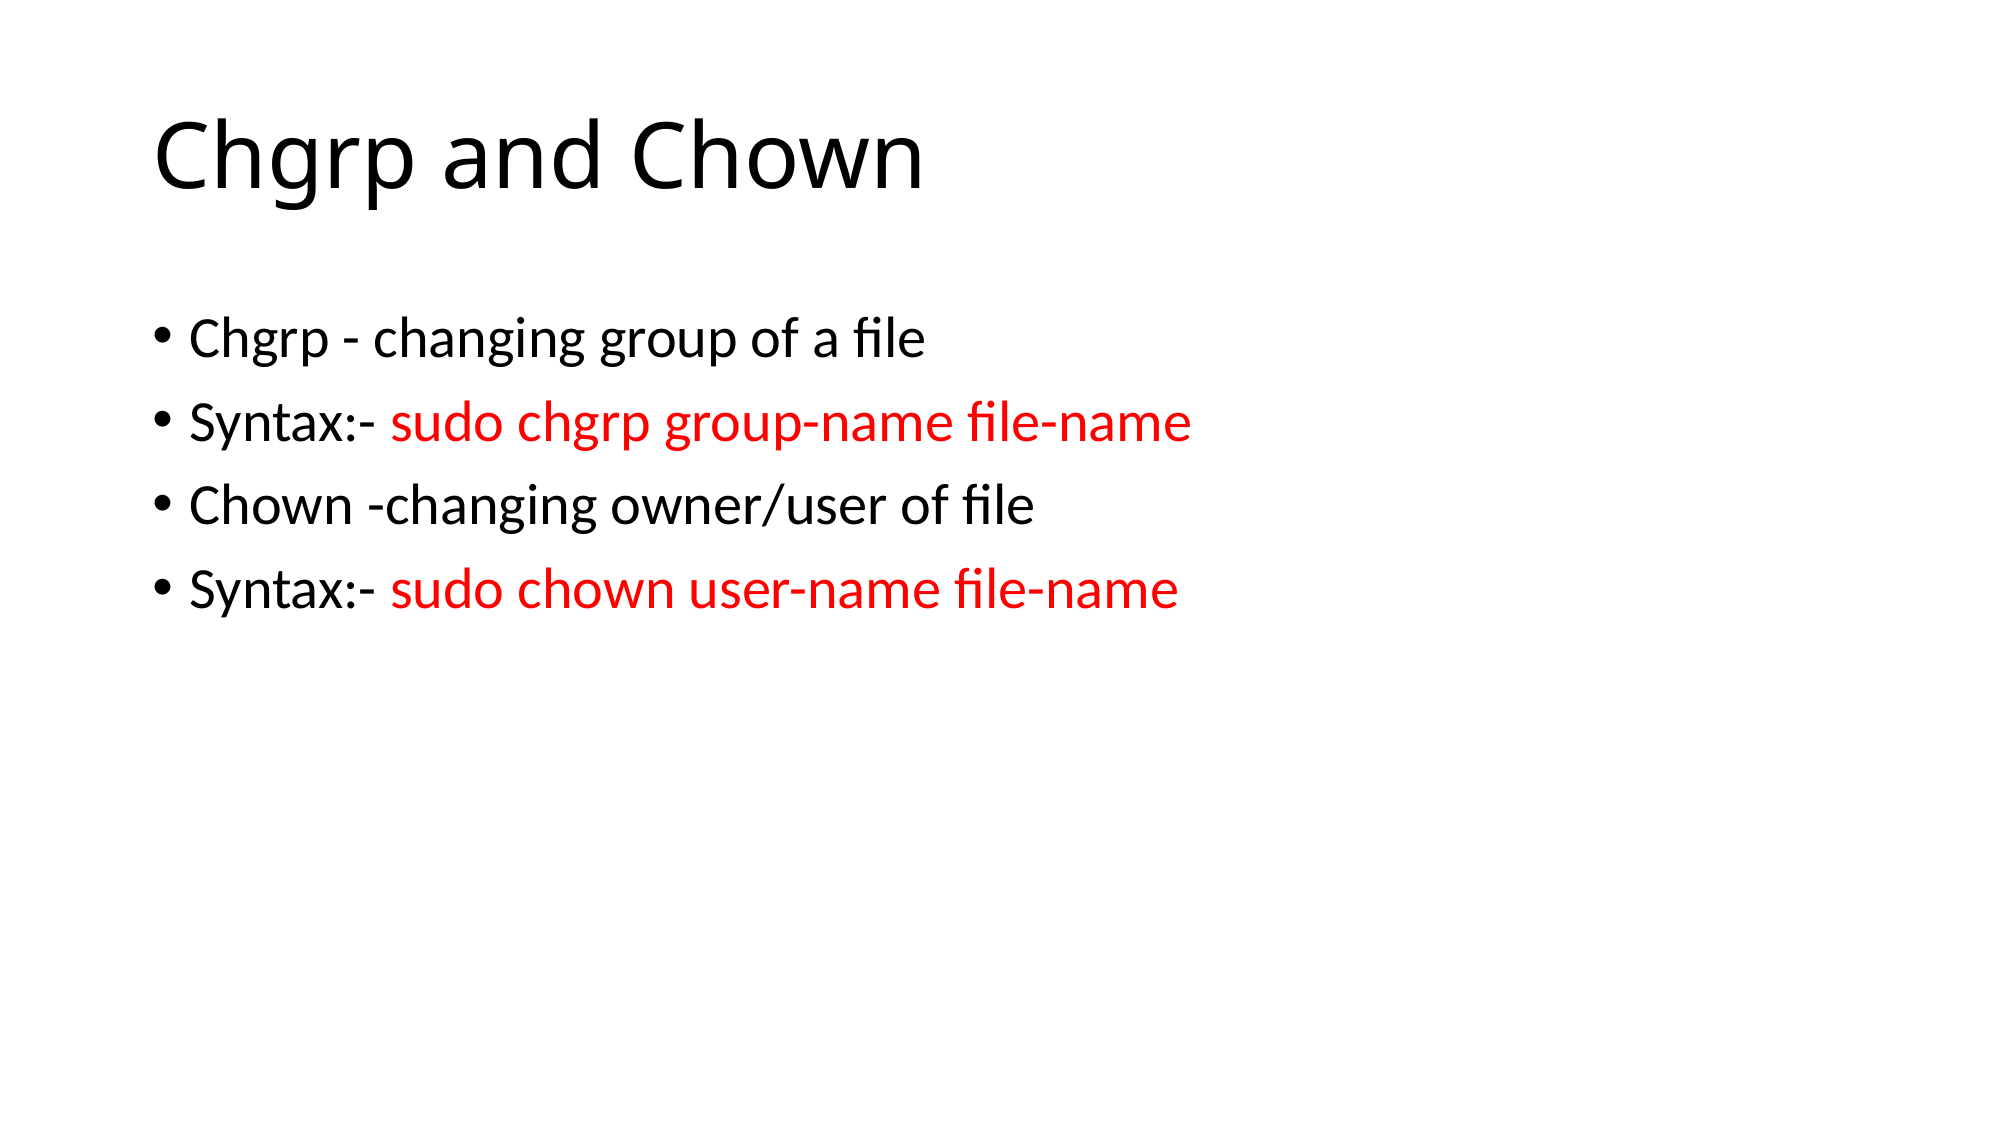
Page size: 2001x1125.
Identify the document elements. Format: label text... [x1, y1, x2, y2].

title Chgrp and Chown [137, 49, 1863, 268]
list Chgrp - changing group of a file Syntax:- sudo chgrp group-name file-name Chown -changing owner/user of file Syntax:- sudo chown user-name file-name [137, 299, 1863, 1014]
